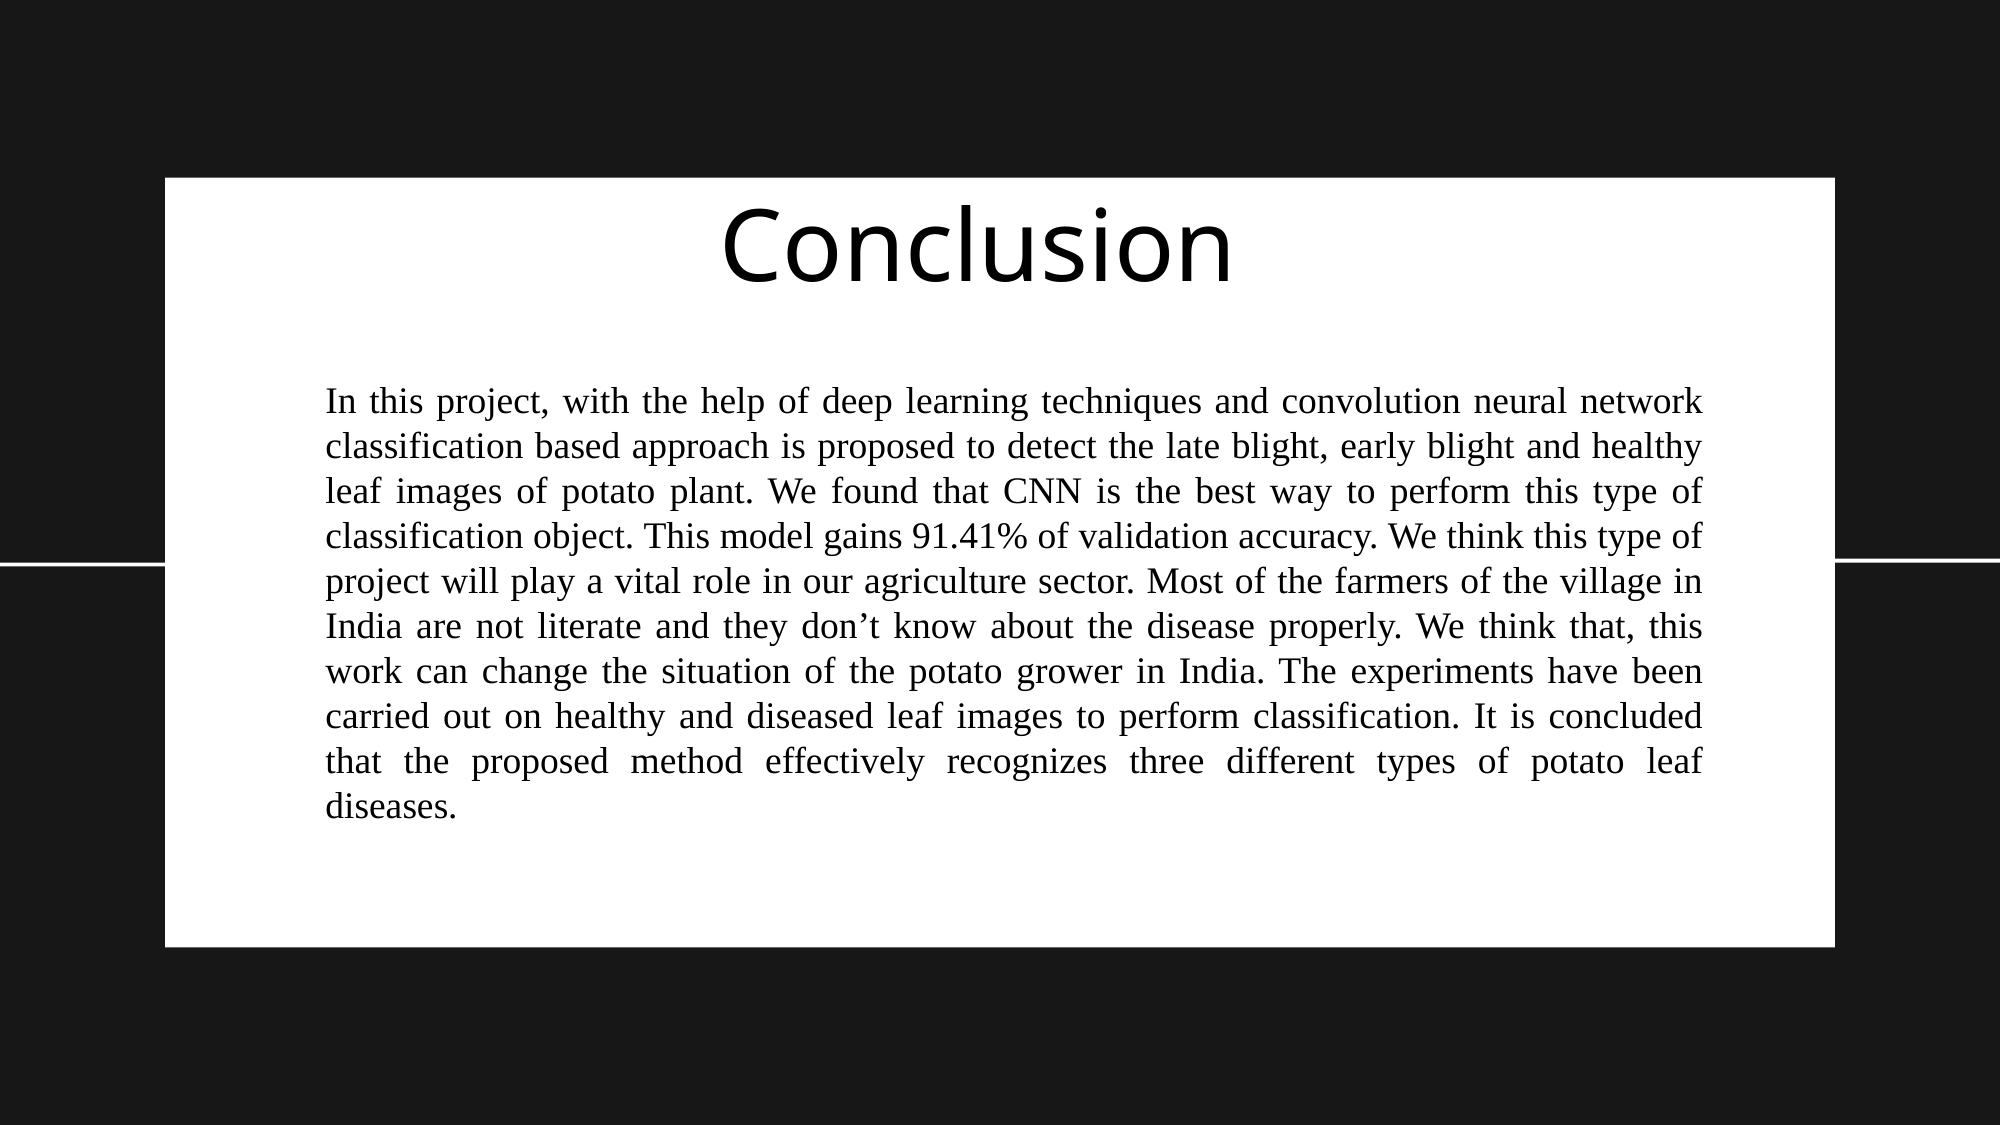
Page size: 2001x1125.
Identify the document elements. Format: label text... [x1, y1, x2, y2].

text_box [165, 177, 1835, 948]
text_box [1834, 558, 2000, 563]
text_box [0, 562, 166, 567]
text_box Conclusion [310, 192, 1646, 302]
text_box In this project, with the help of deep learning techniques and convolution neural network classification based approach is proposed to detect the late blight, early blight and healthy leaf images of potato plant. We found that CNN is the best way to perform this type of classification object. This model gains 91.41% of validation accuracy. We think this type of project will play a vital role in our agriculture sector. Most of the farmers of the village in India are not literate and they don’t know about the disease properly. We think that, this work can change the situation of the potato grower in India. The experiments have been carried out on healthy and diseased leaf images to perform classification. It is concluded that the proposed method effectively recognizes three different types of potato leaf diseases. [310, 368, 1720, 879]
